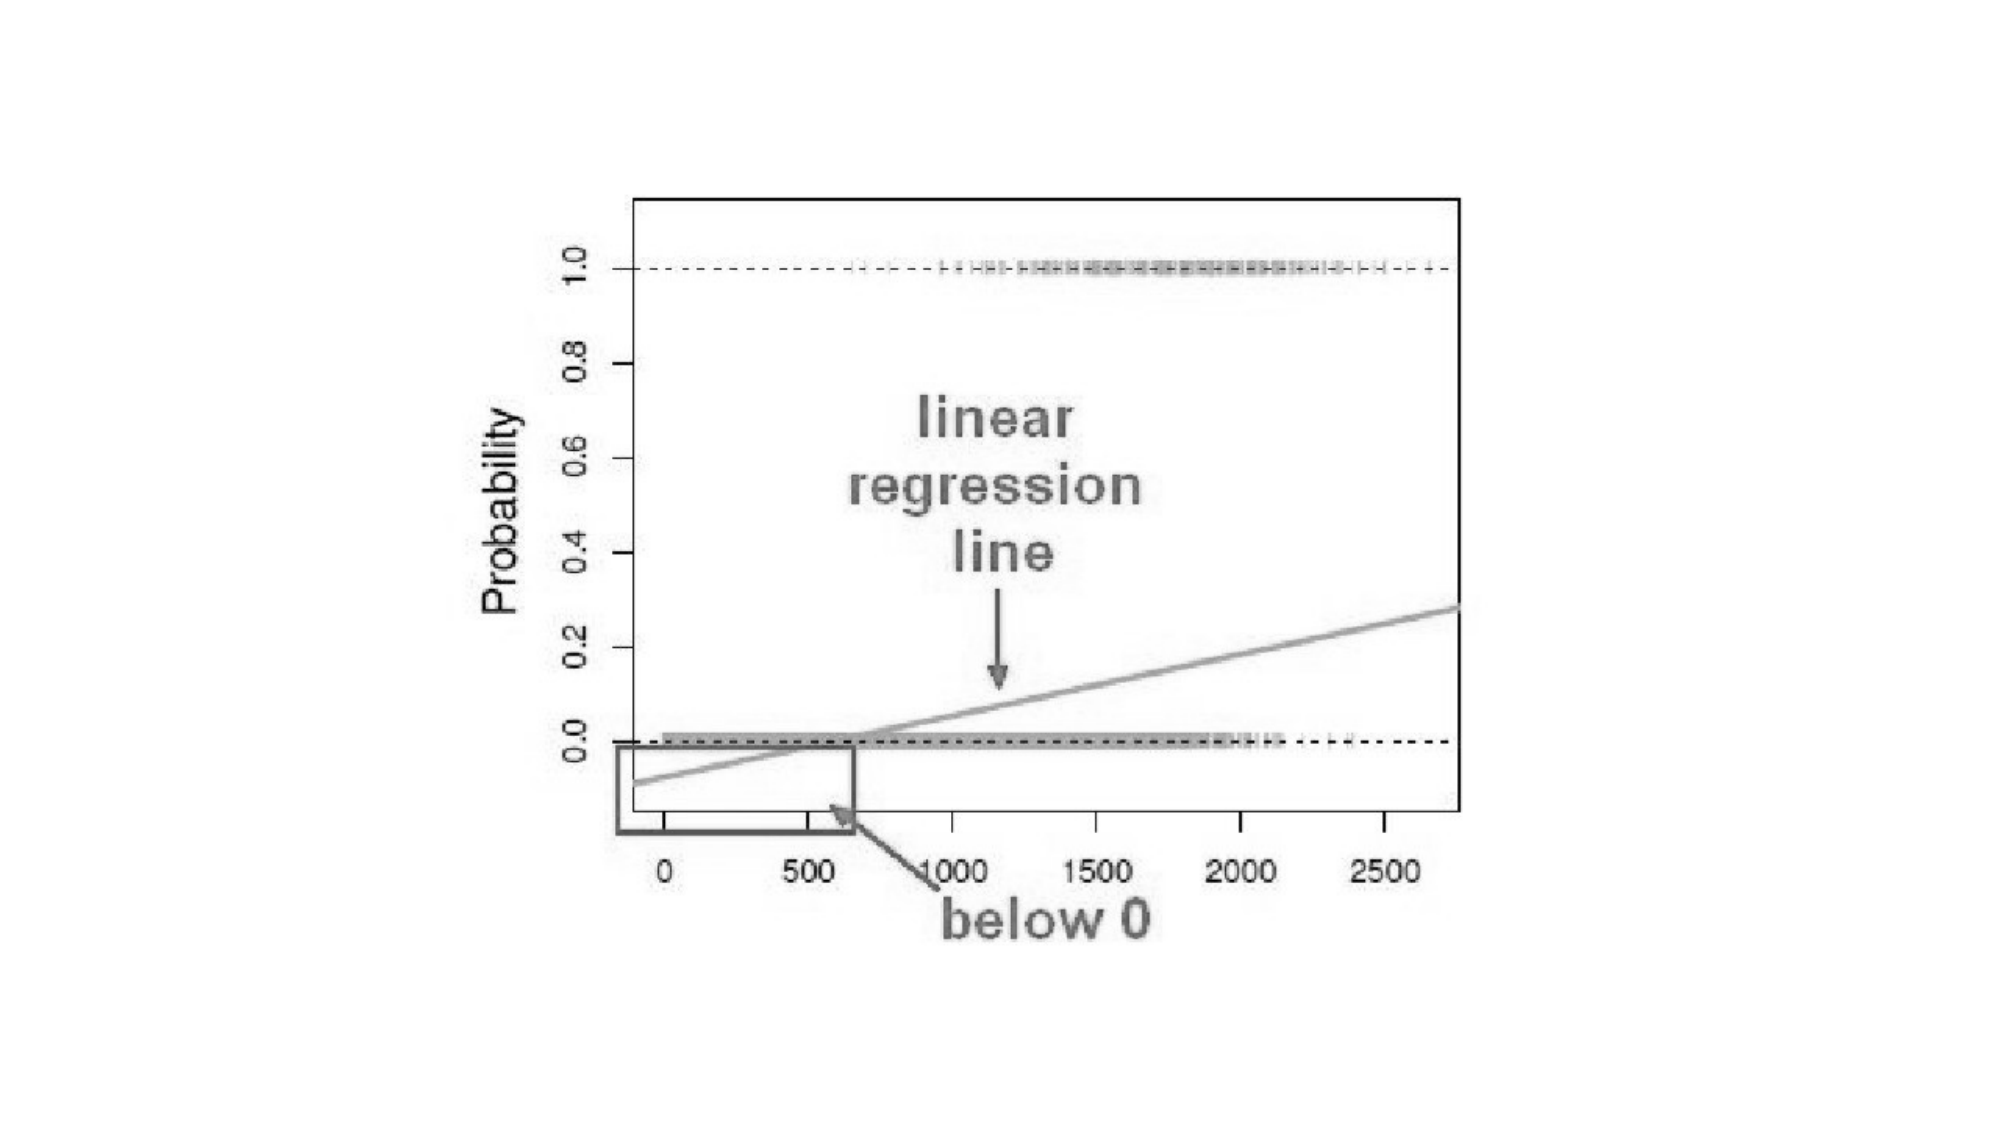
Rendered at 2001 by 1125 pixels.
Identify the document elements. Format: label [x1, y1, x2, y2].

picture [424, 170, 1575, 955]
